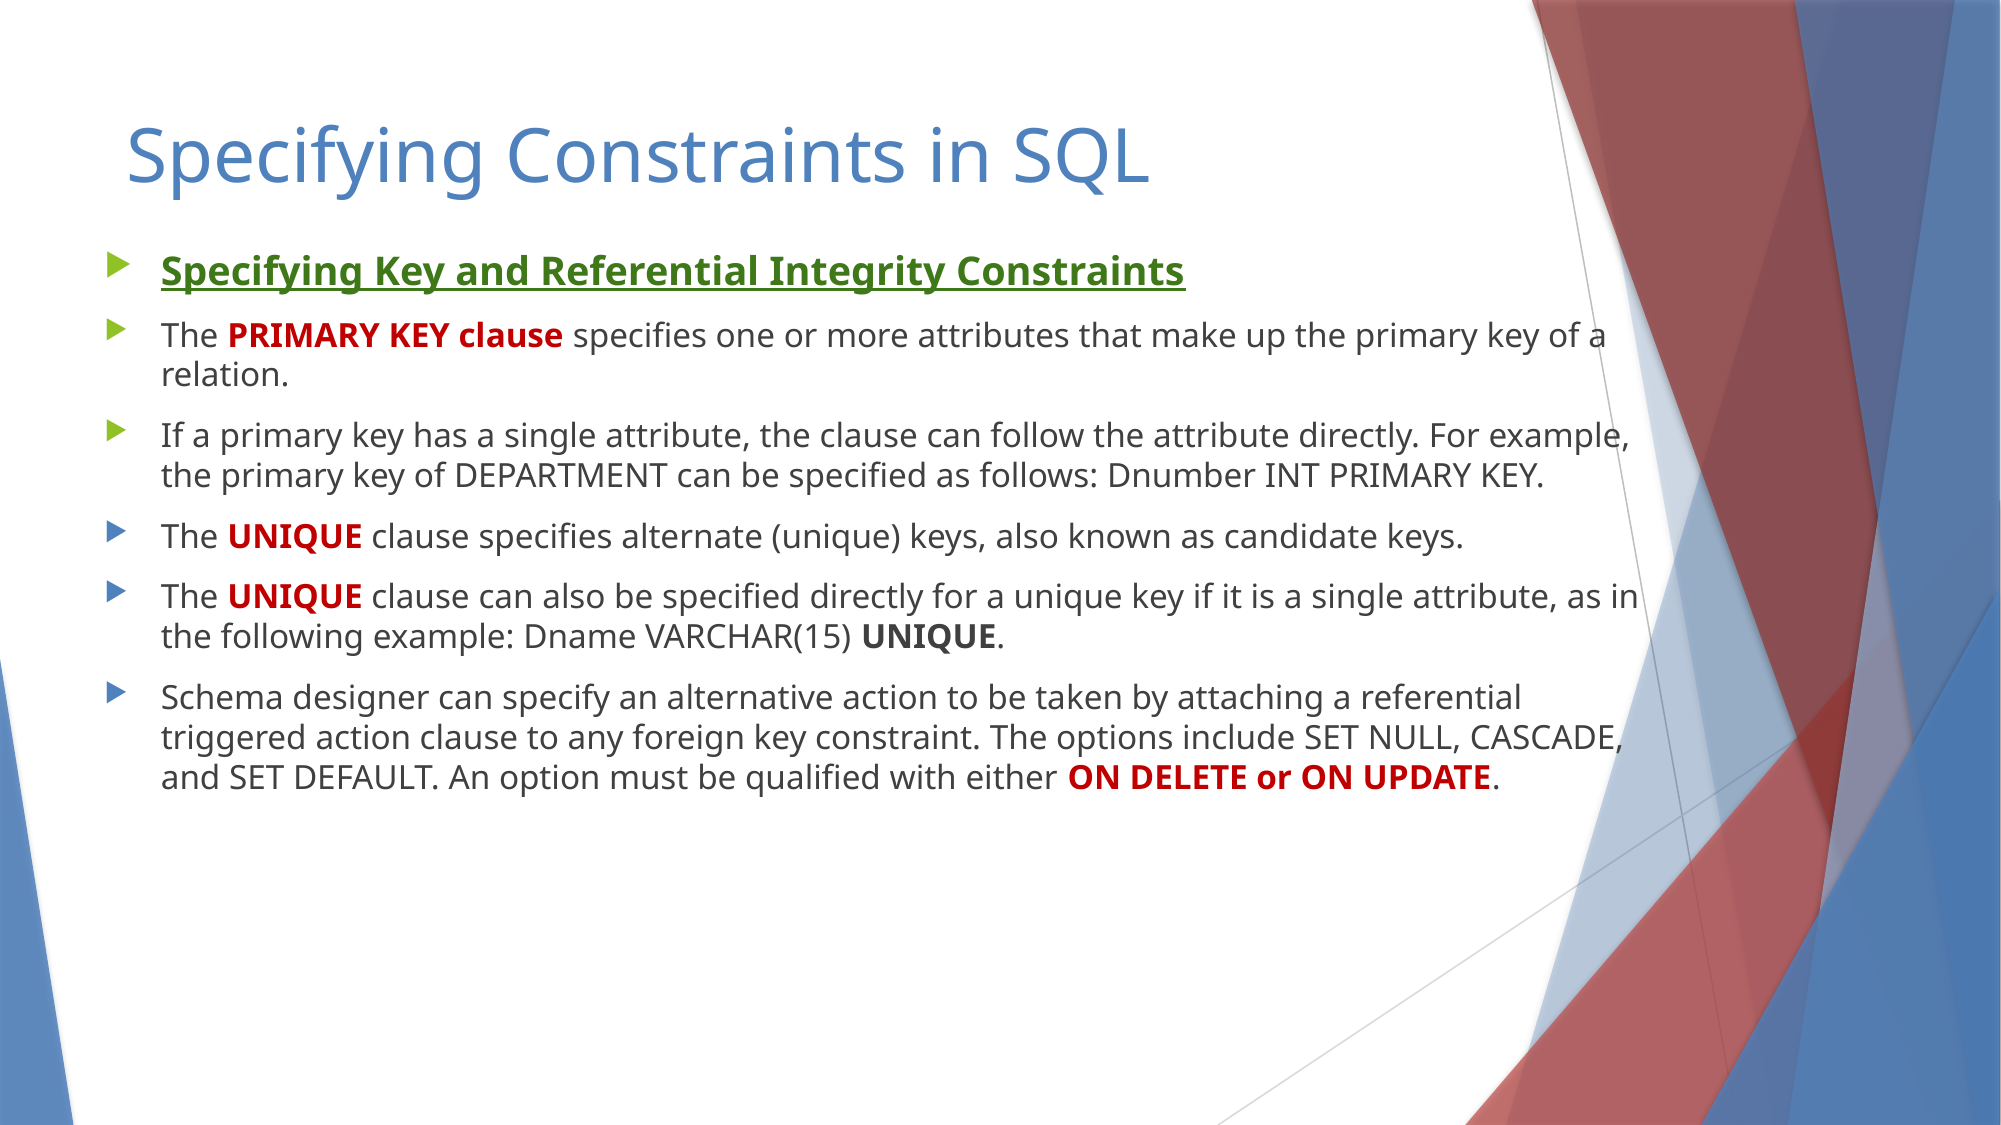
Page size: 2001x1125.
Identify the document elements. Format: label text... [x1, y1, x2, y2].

list Specifying Key and Referential Integrity Constraints The PRIMARY KEY clause specifies one or more attributes that make up the primary key of a relation. If a primary key has a single attribute, the clause can follow the attribute directly. For example, the primary key of DEPARTMENT can be specified as follows: Dnumber INT PRIMARY KEY. The UNIQUE clause specifies alternate (unique) keys, also known as candidate keys. The UNIQUE clause can also be specified directly for a unique key if it is a single attribute, as in the following example: Dname VARCHAR(15) UNIQUE. Schema designer can specify an alternative action to be taken by attaching a referential triggered action clause to any foreign key constraint. The options include SET NULL, CASCADE, and SET DEFAULT. An option must be qualified with either ON DELETE or ON UPDATE. [89, 238, 1692, 1003]
title Specifying Constraints in SQL [111, 99, 1522, 238]
